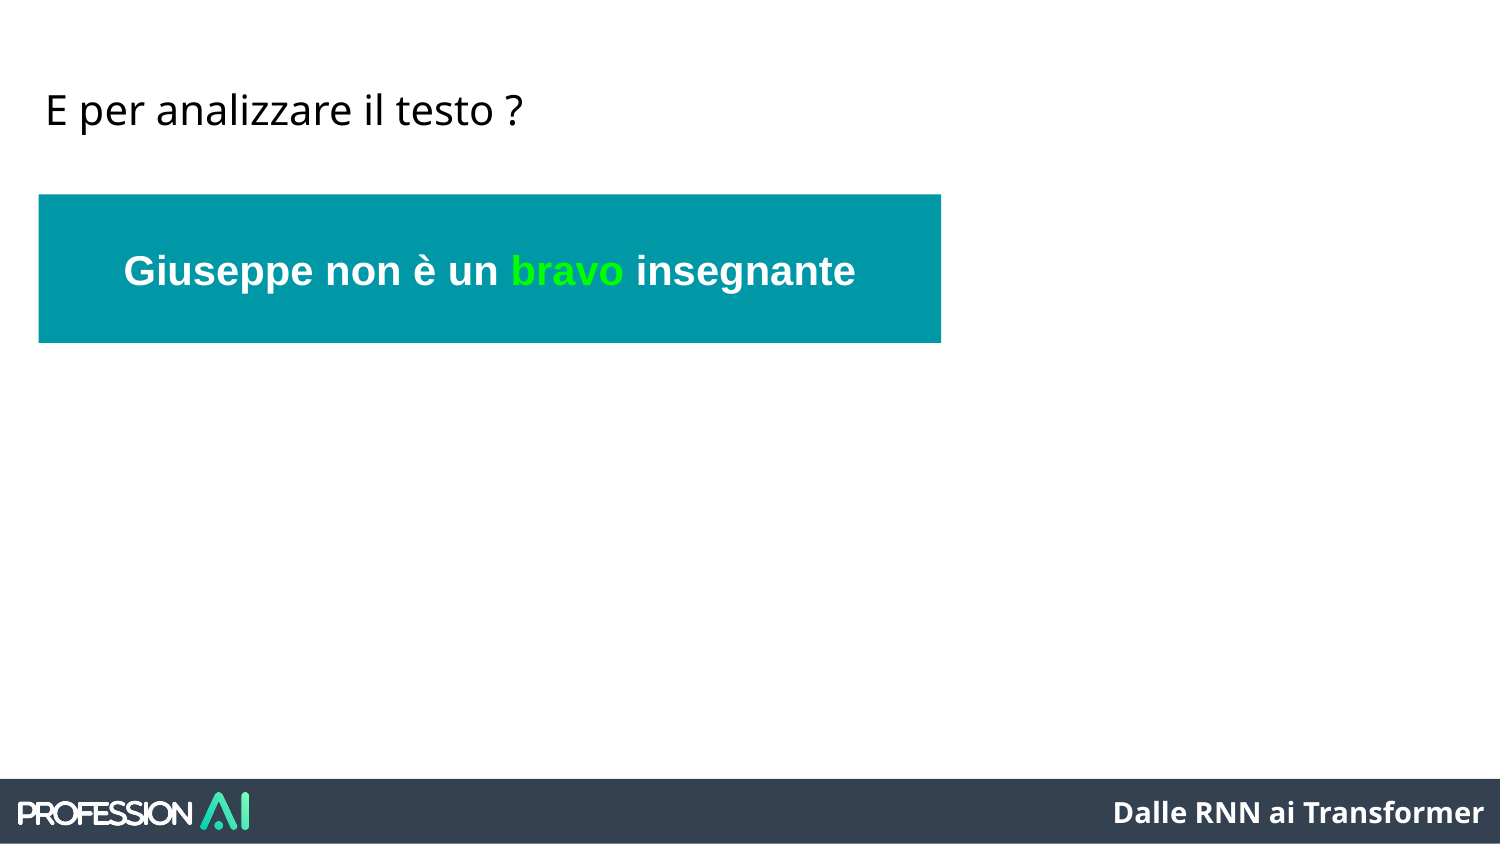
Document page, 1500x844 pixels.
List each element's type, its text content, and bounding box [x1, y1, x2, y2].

title E per analizzare il testo ? [29, 68, 1283, 163]
text_box Dalle RNN ai Transformer [861, 778, 1500, 844]
text_box [0, 778, 861, 844]
text_box Giuseppe non è un bravo insegnante [38, 194, 942, 343]
picture [17, 792, 250, 831]
